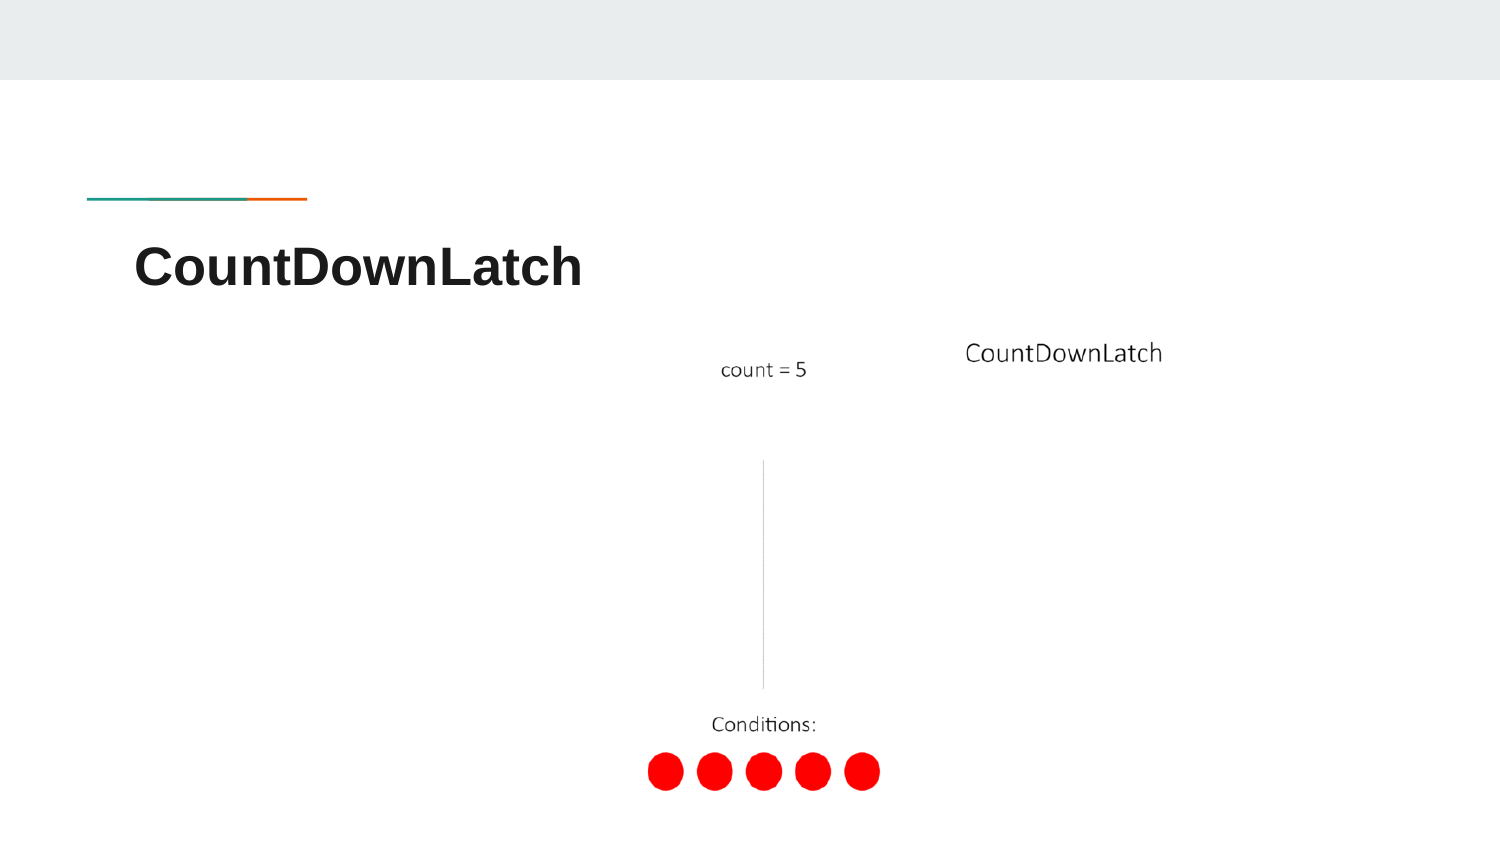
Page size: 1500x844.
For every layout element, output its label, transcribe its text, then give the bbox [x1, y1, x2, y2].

picture [355, 328, 1172, 819]
title CountDownLatch [119, 216, 1381, 305]
